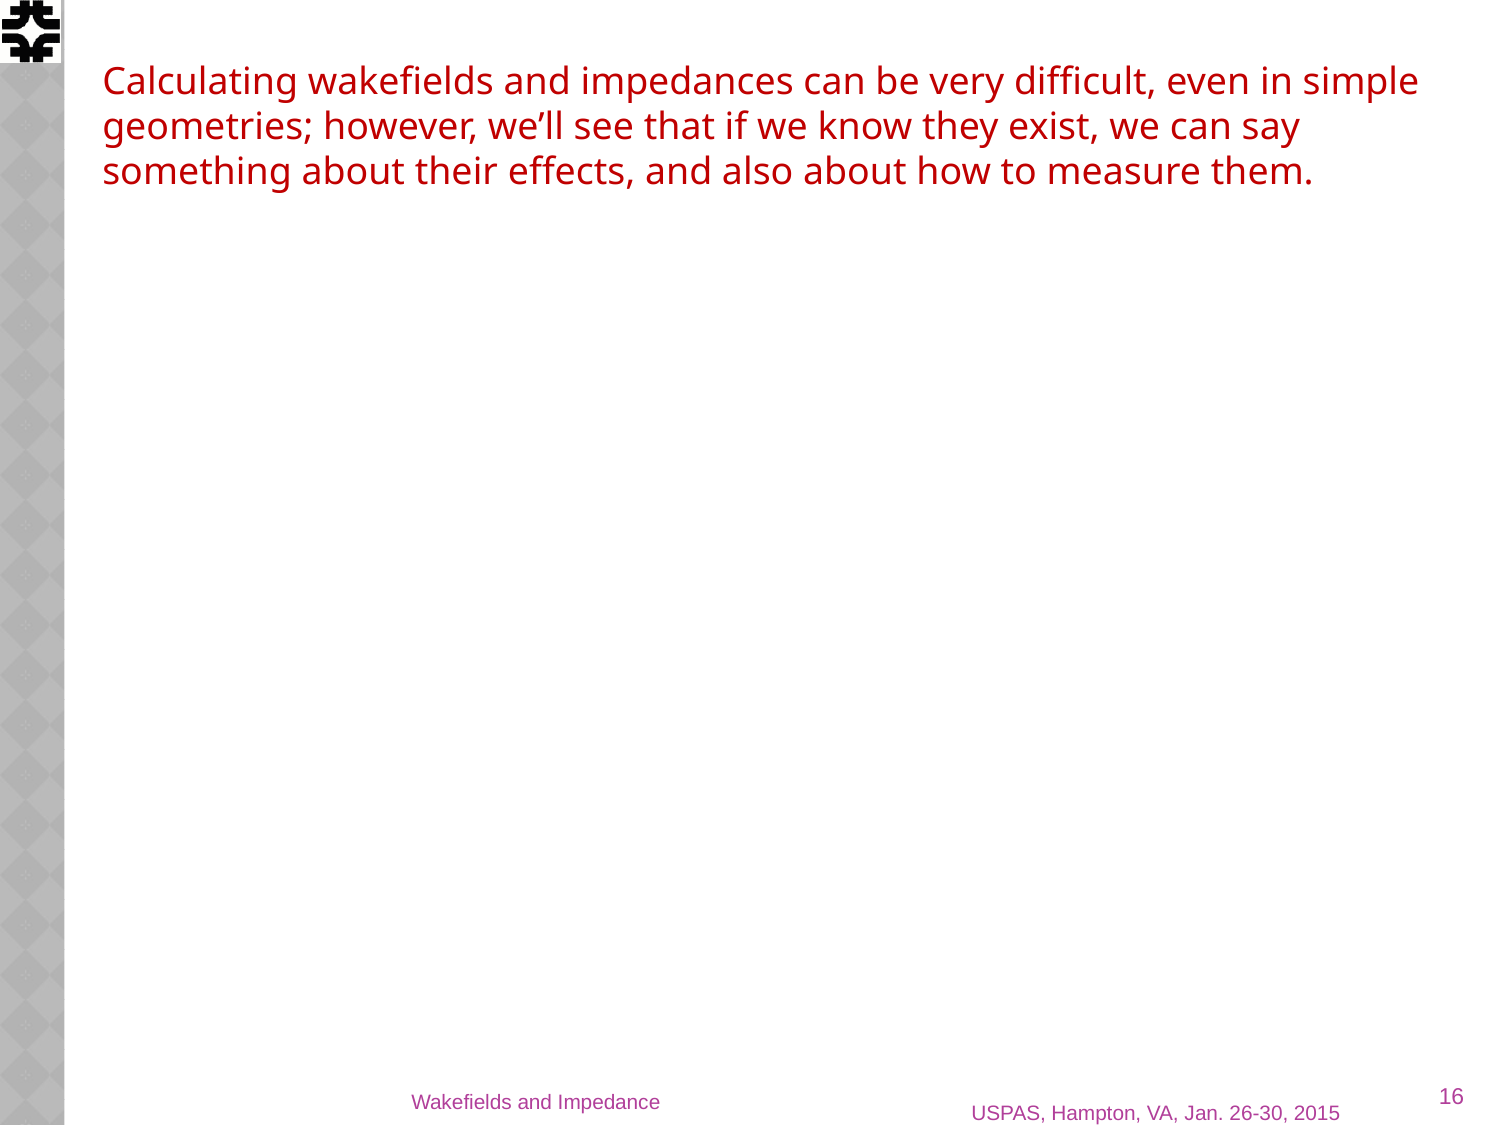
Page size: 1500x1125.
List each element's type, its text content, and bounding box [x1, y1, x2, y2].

slide_number 16 [1367, 1071, 1465, 1110]
picture [0, 0, 61, 63]
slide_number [862, 1077, 1355, 1125]
text_box Calculating wakefields and impedances can be very difficult, even in simple geometries; however, we’ll see that if we know they exist, we can say something about their effects, and also about how to measure them. [87, 49, 1450, 200]
footer Wakefields and Impedance [75, 1075, 675, 1114]
